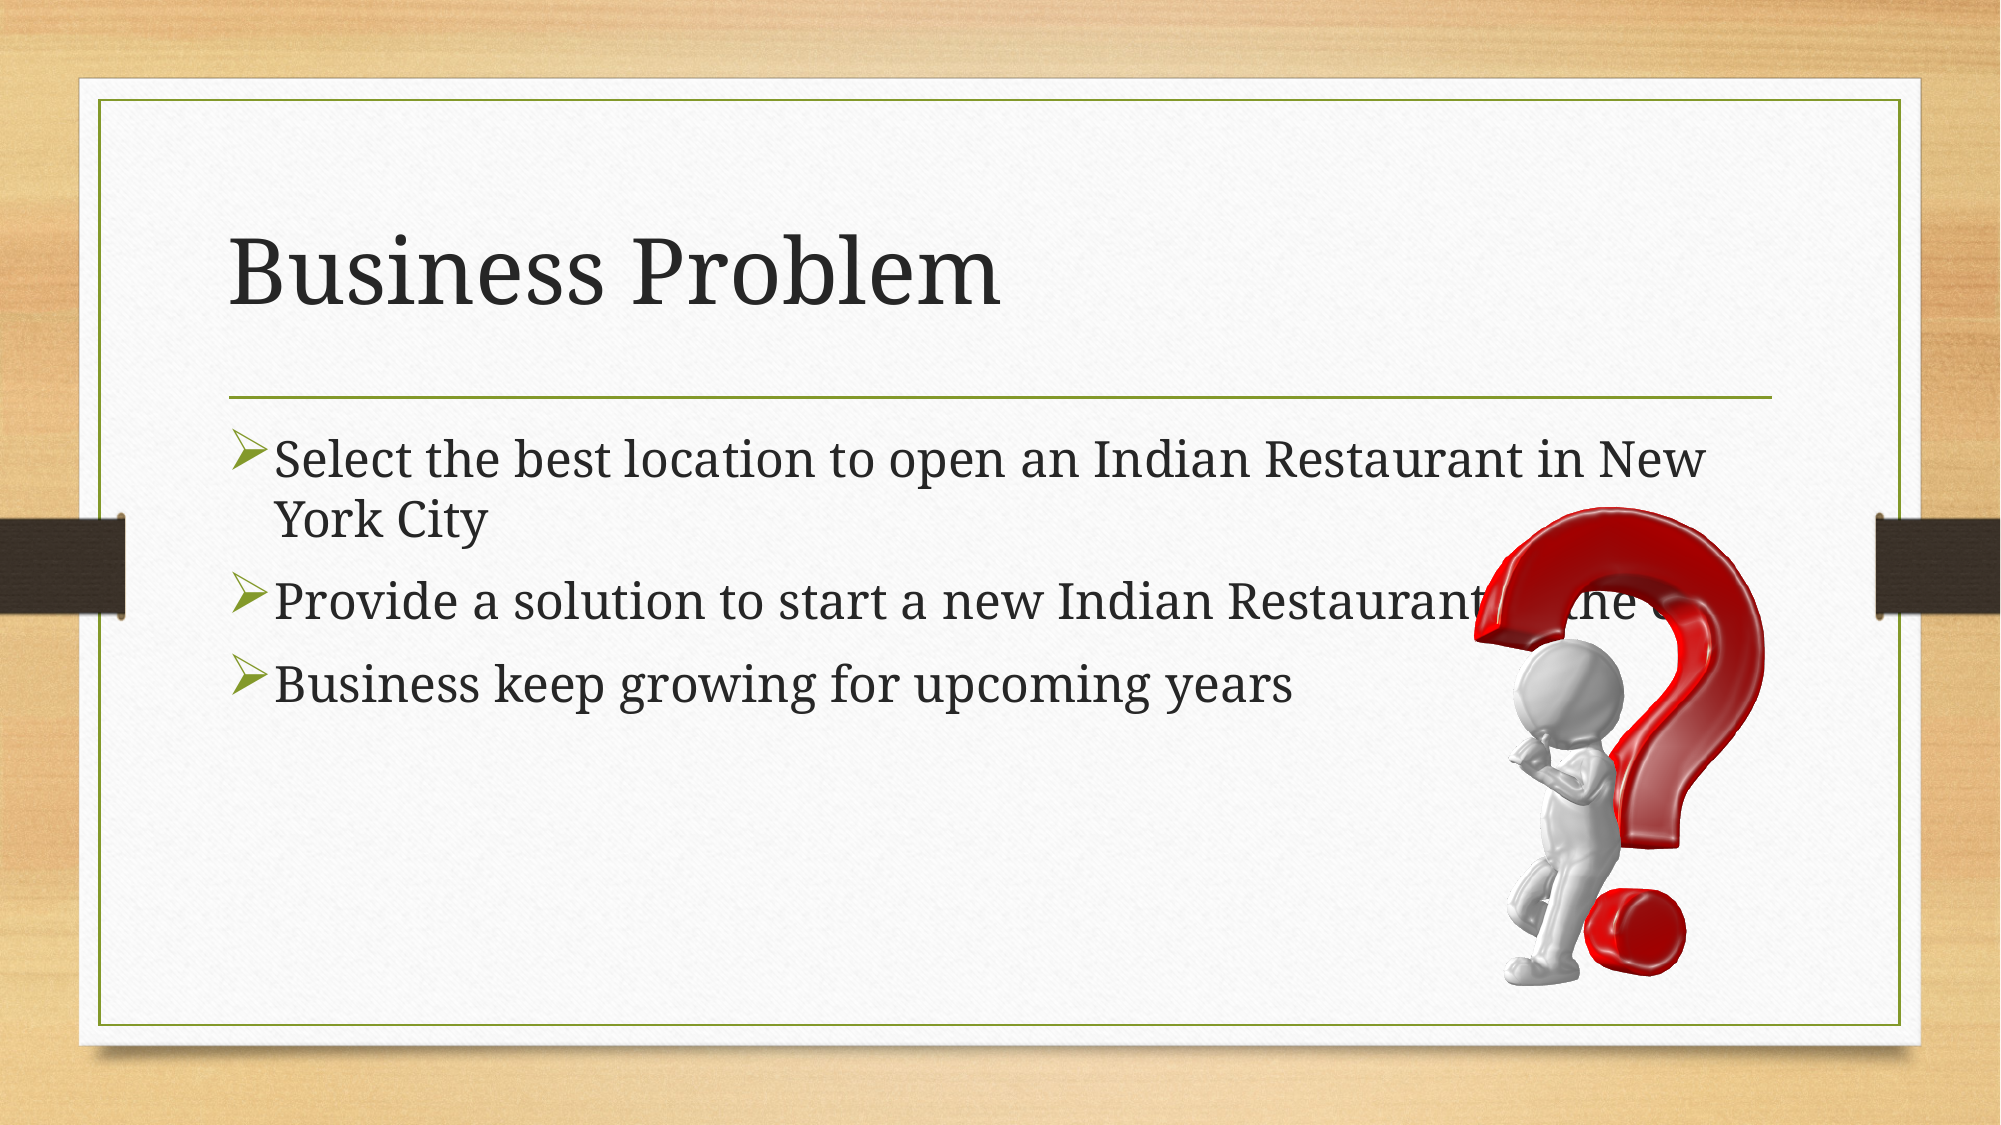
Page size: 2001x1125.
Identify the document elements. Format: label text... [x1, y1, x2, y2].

list Select the best location to open an Indian Restaurant in New York City Provide a solution to start a new Indian Restaurant in the city Business keep growing for upcoming years [212, 419, 1788, 964]
picture [0, 0, 2001, 1125]
title Business Problem [212, 161, 1788, 375]
